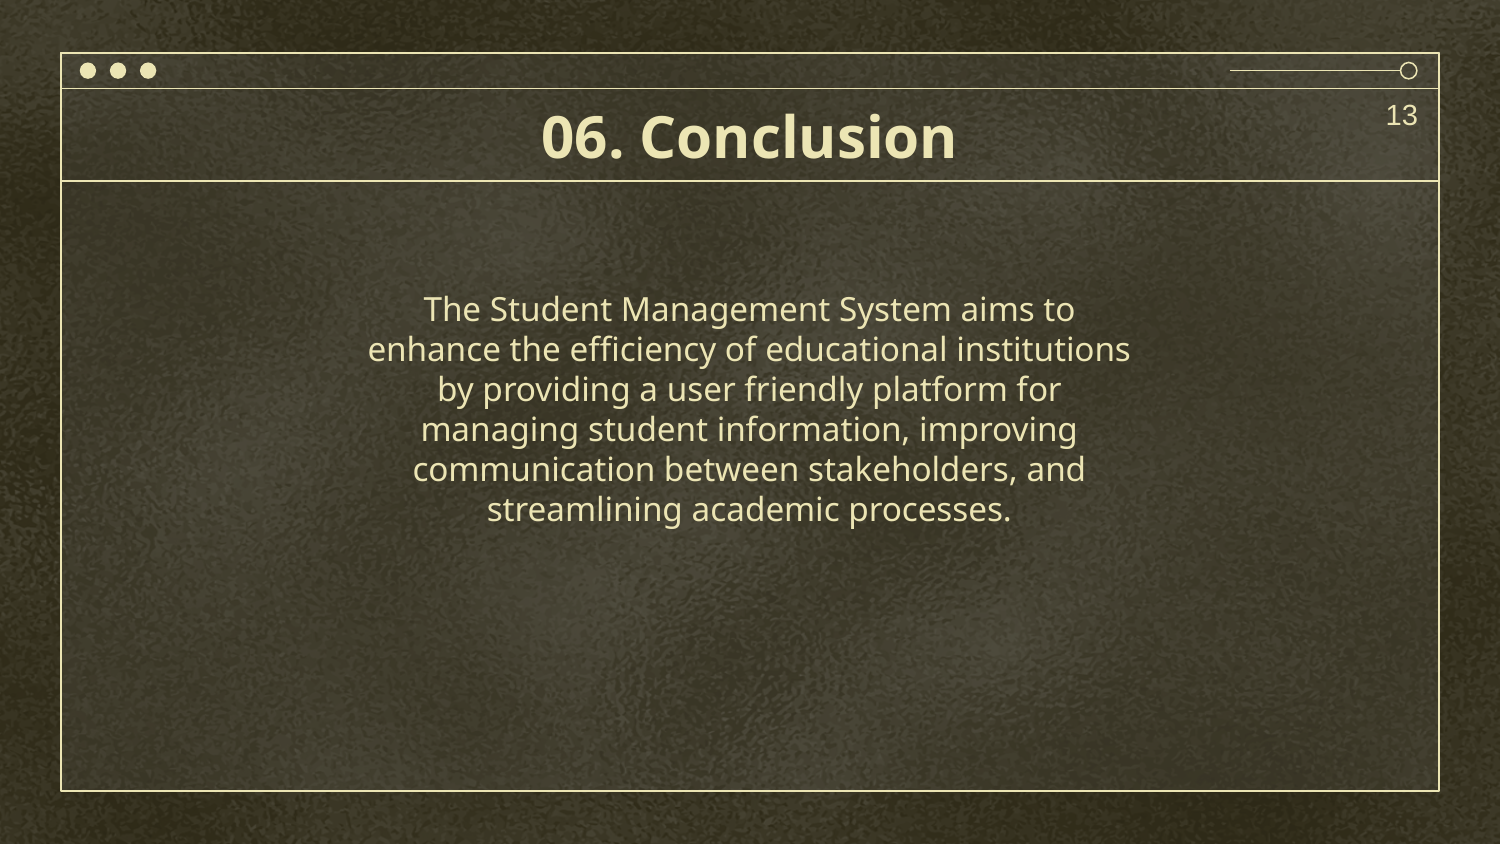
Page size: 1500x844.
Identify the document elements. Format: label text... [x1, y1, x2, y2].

title 06. Conclusion [118, 88, 1382, 182]
text_box 13 [1370, 88, 1466, 139]
text_box The Student Management System aims to enhance the efficiency of educational institutions by providing a user friendly platform for managing student information, improving communication between stakeholders, and streamlining academic processes. [348, 281, 1152, 571]
